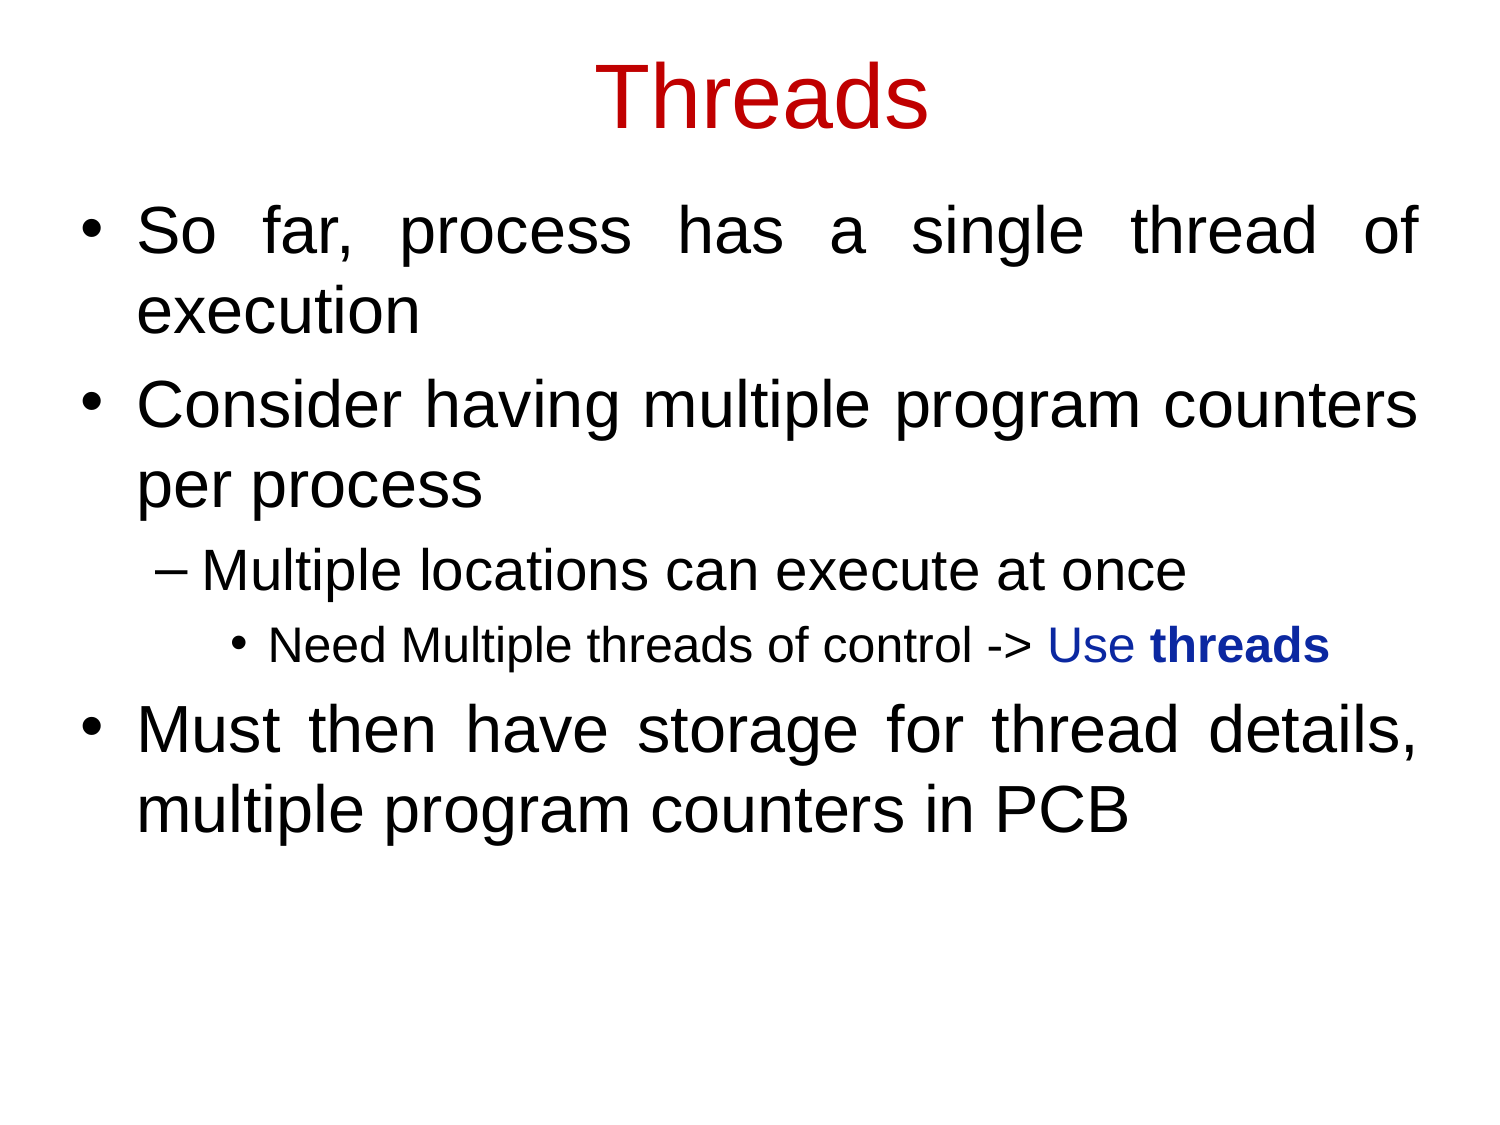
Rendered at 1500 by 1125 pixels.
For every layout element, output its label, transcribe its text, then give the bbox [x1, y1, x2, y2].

list So far, process has a single thread of execution Consider having multiple program counters per process Multiple locations can execute at once Need Multiple threads of control -> Use threads Must then have storage for thread details, multiple program counters in PCB [64, 179, 1436, 1083]
title Threads [100, 22, 1425, 161]
